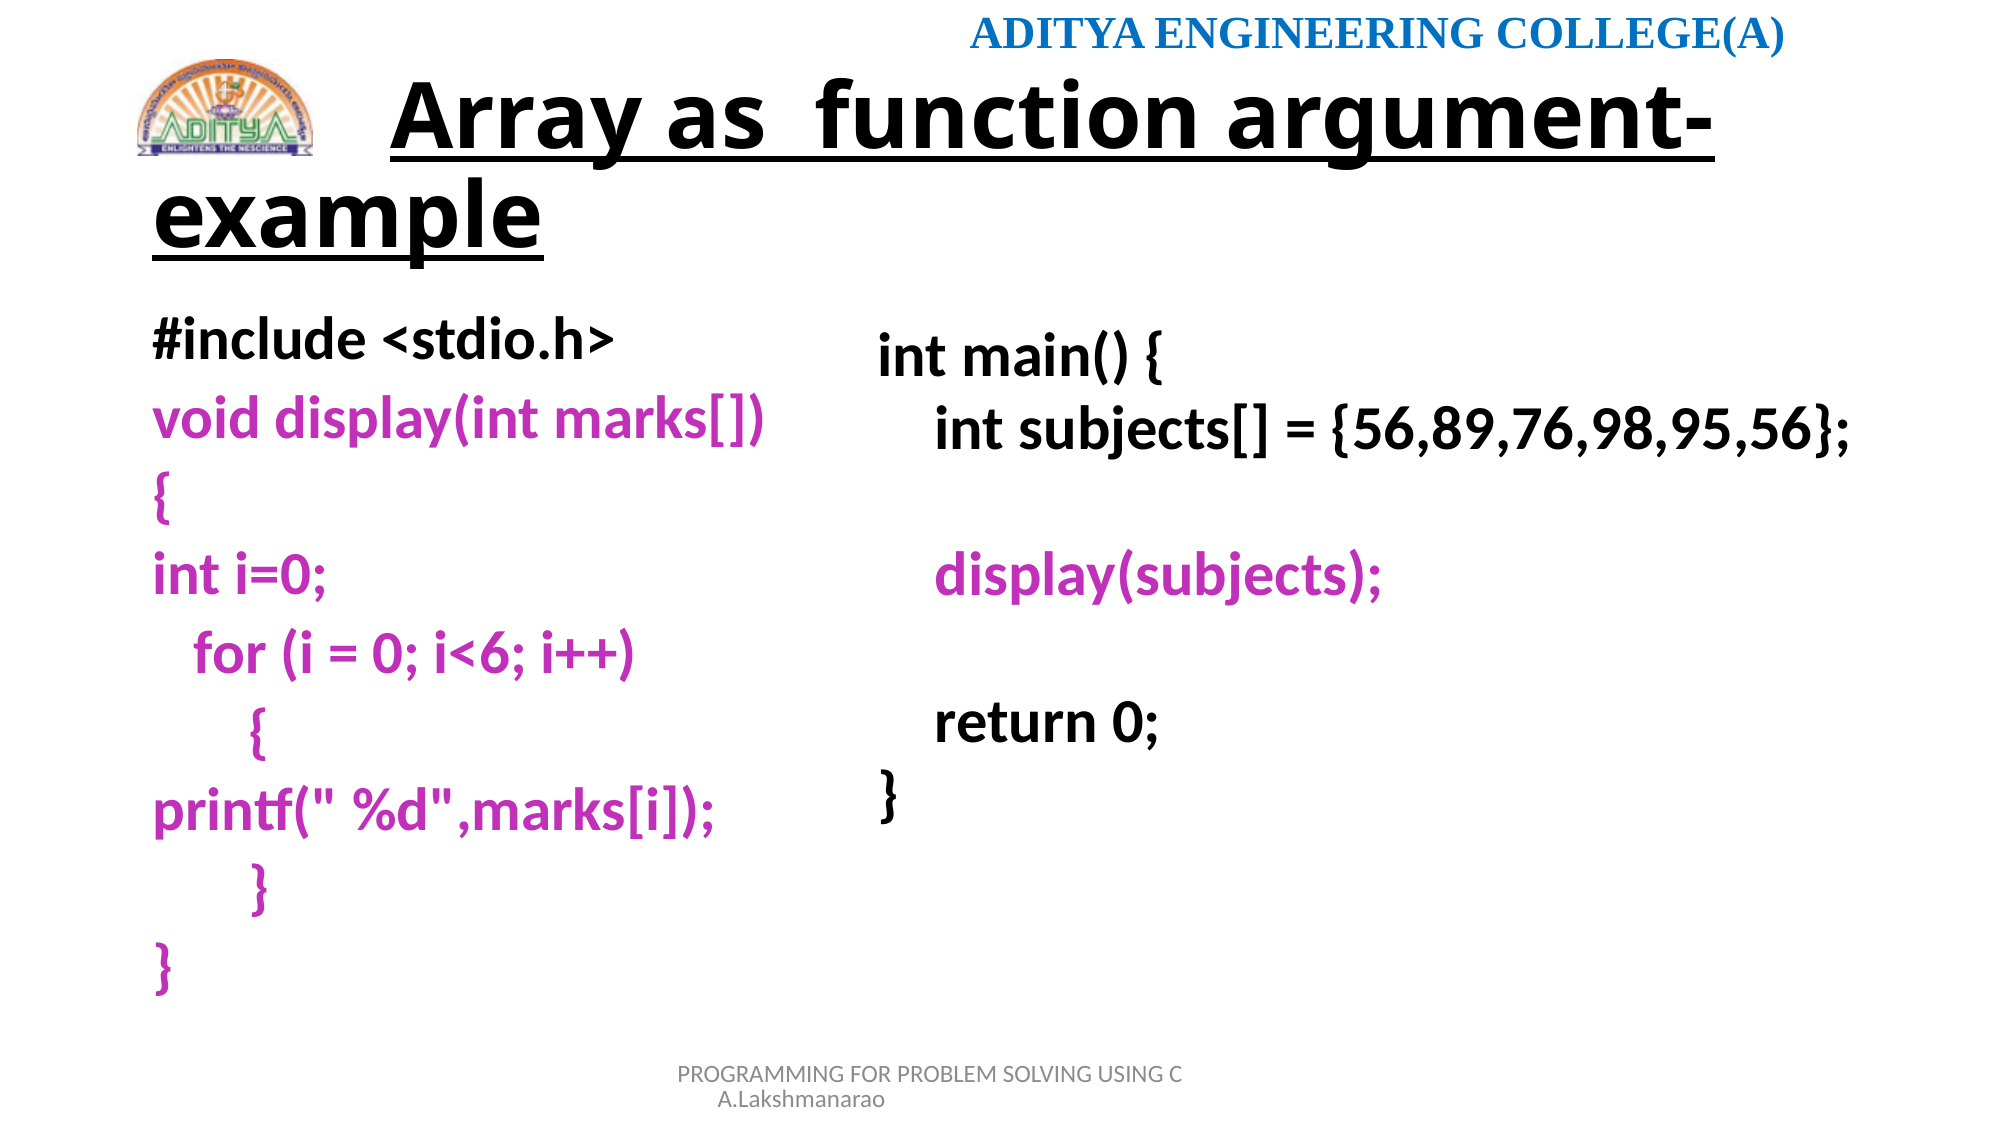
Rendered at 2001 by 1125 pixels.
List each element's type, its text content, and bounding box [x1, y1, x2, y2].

list #include <stdio.h> void display(int marks[]) { int i=0; for (i = 0; i<6; i++) { printf(" %d",marks[i]); } } [137, 299, 858, 1014]
footer PROGRAMMING FOR PROBLEM SOLVING USING C A.Lakshmanarao [662, 1042, 1338, 1103]
title Array as function argument-example [137, 59, 1863, 278]
text_box int main() { int subjects[] = {56,89,76,98,95,56}; display(subjects); return 0; } [862, 326, 2000, 834]
